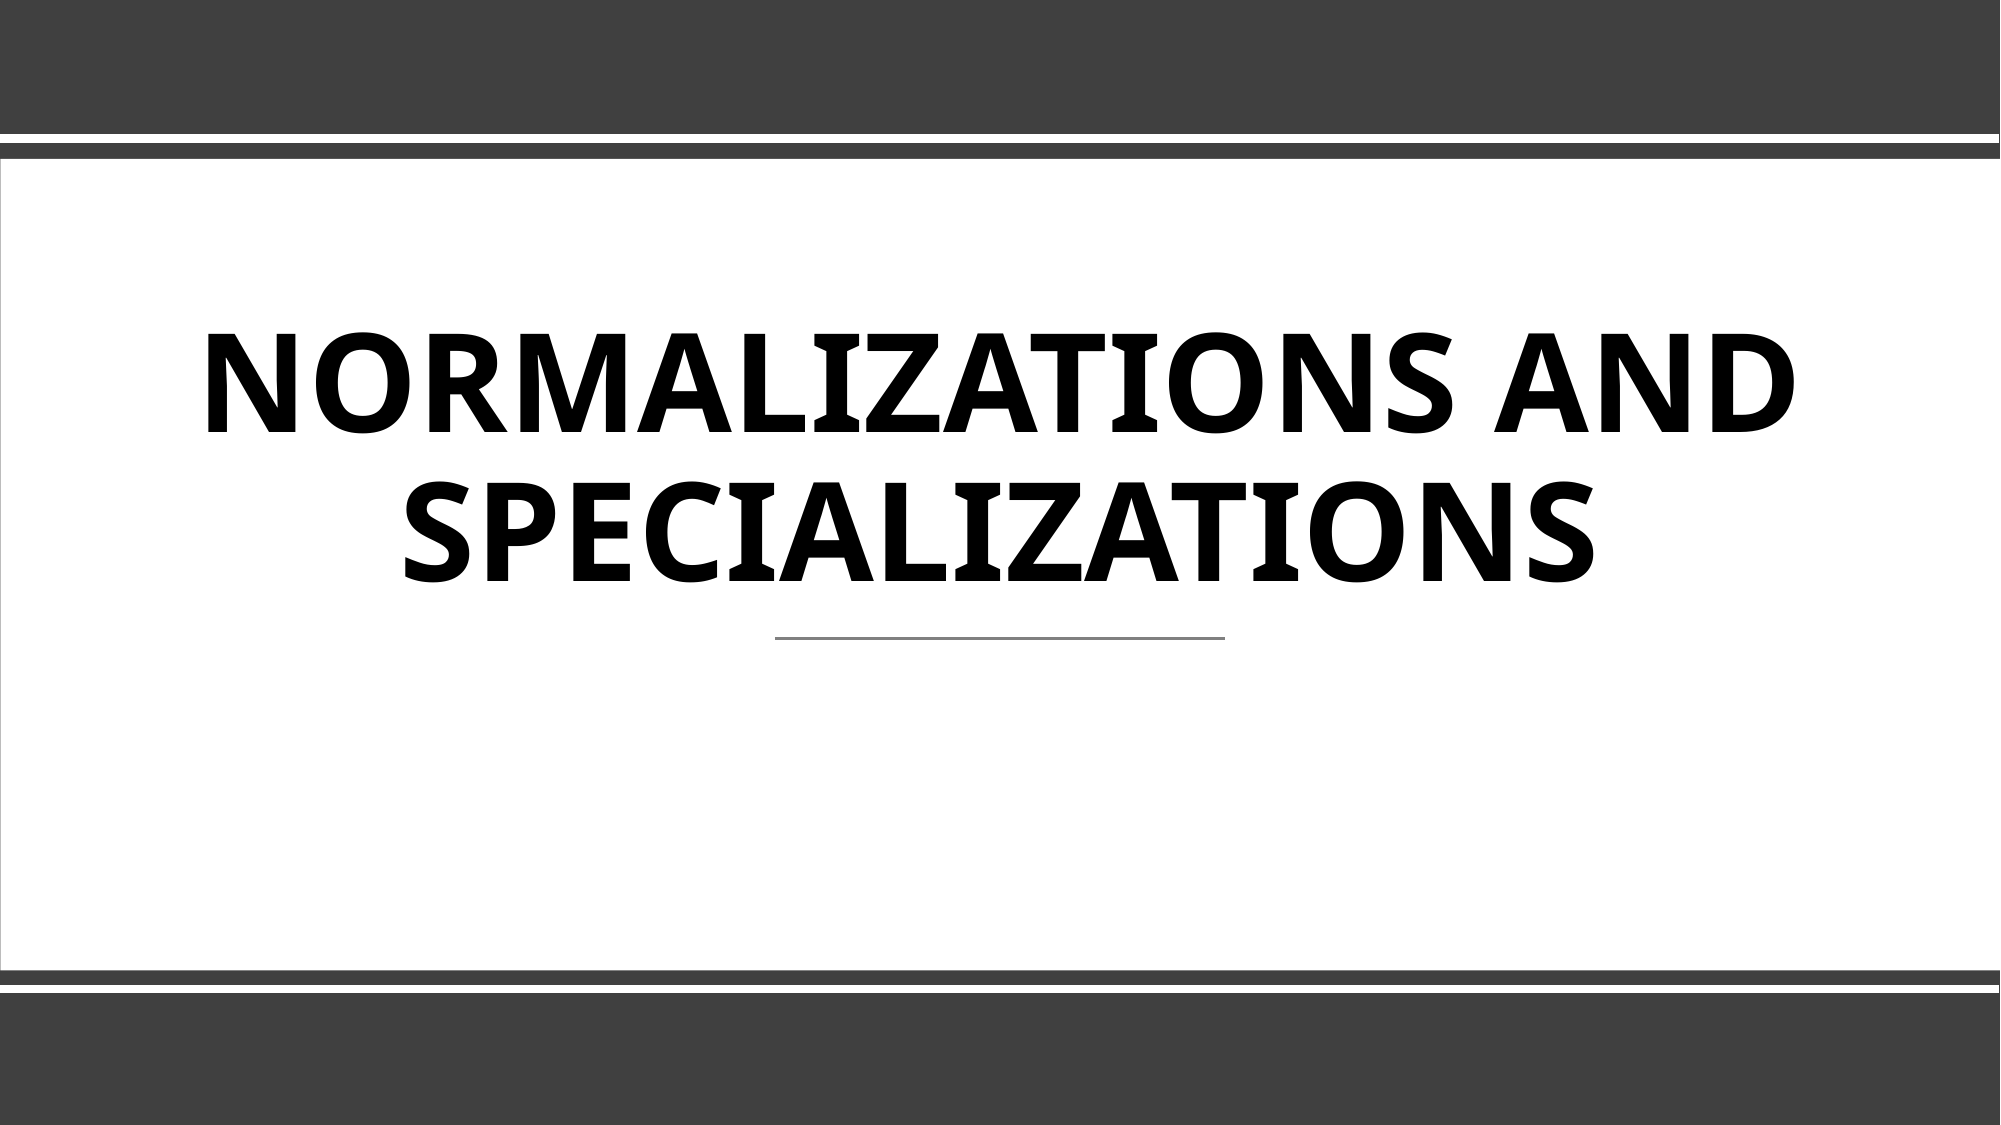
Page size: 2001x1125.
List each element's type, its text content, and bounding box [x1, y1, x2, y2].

text_box [0, 158, 2000, 971]
text_box [0, 971, 2000, 988]
text_box [0, 990, 2000, 1125]
text_box [0, 0, 2000, 138]
title NORMALIZATIONS AND SPECIALIZATIONS [130, 256, 1870, 619]
text_box [0, 139, 2000, 158]
